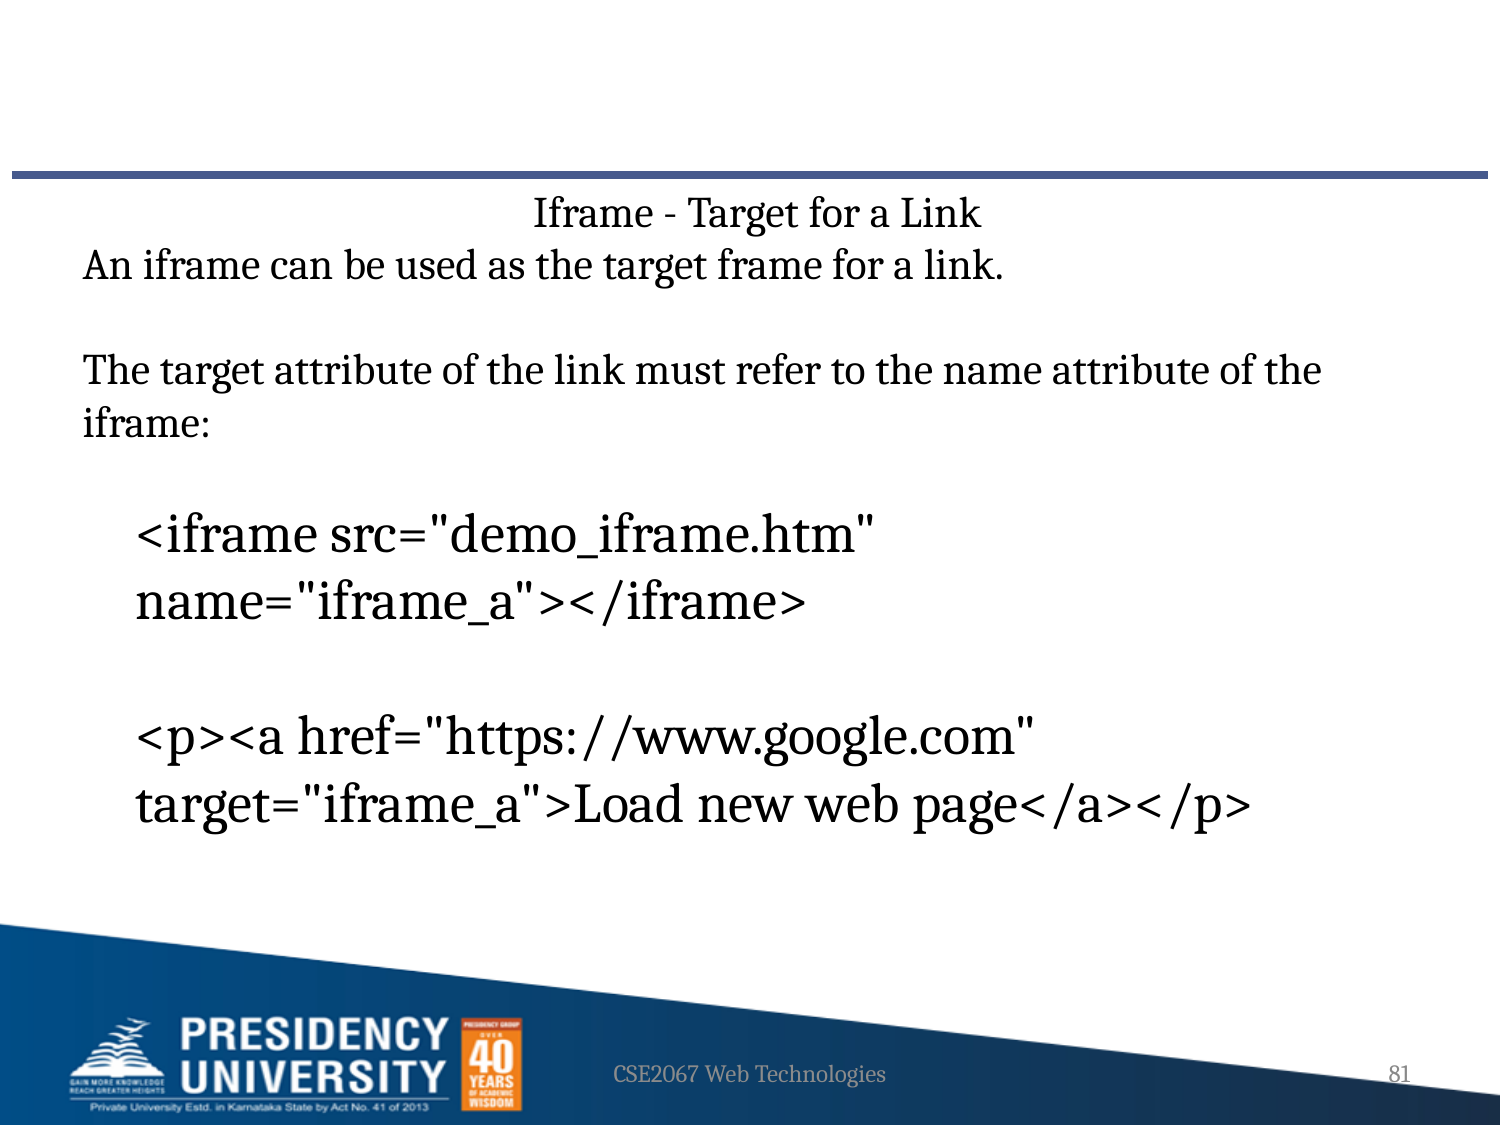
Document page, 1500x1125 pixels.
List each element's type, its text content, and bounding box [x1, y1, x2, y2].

footer CSE2067 Web Technologies [512, 1042, 988, 1103]
text_box <iframe src="demo_iframe.htm" name="iframe_a"></iframe> <p><a href="https://www.google.com" target="iframe_a">Load new web page</a></p> [120, 488, 1402, 841]
text_box Iframe - Target for a Link An iframe can be used as the target frame for a link. The target attribute of the link must refer to the name attribute of the iframe: [67, 176, 1448, 454]
picture [0, 921, 1500, 1125]
slide_number 81 [1074, 1042, 1425, 1103]
